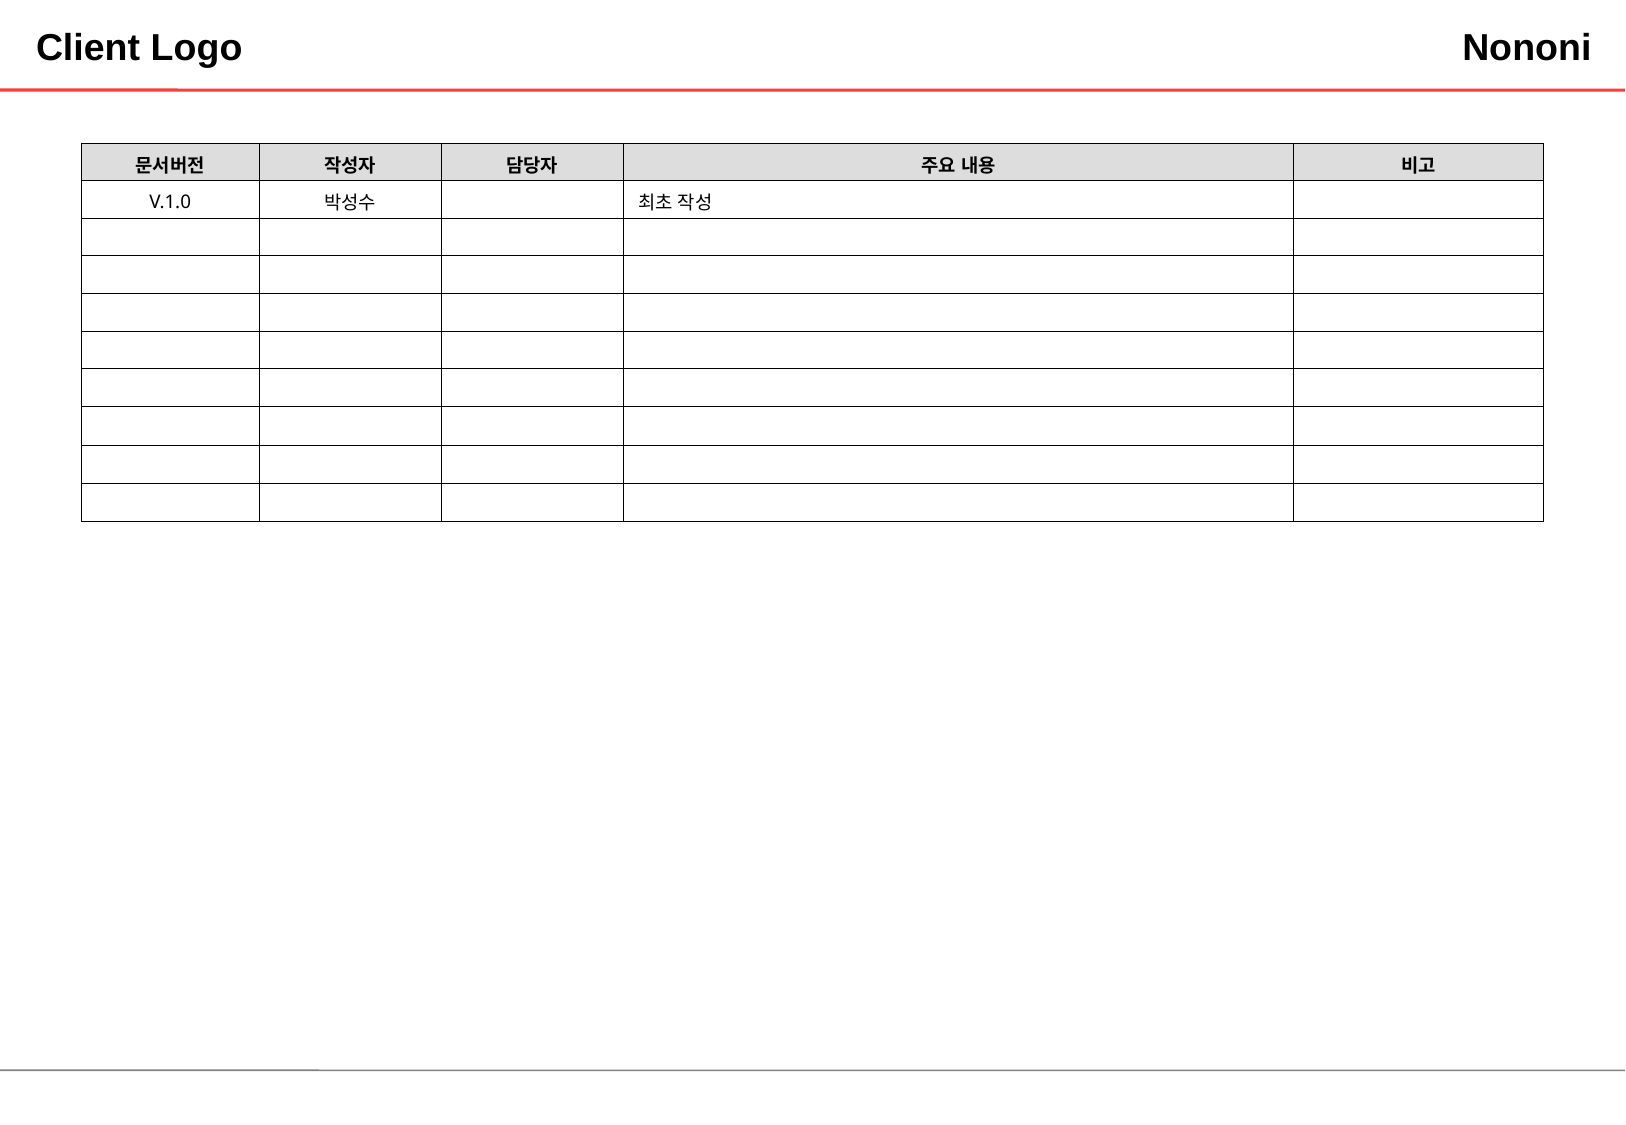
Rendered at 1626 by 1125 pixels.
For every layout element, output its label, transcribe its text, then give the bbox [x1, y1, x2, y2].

table_cell [624, 369, 1293, 406]
table_cell 최초 작성 [624, 181, 1293, 218]
table_cell [260, 407, 441, 445]
table_cell [442, 484, 623, 521]
table_cell [260, 332, 441, 368]
table_cell [1294, 219, 1543, 255]
table_cell [1294, 369, 1543, 406]
table_cell [442, 294, 623, 331]
table_cell [624, 219, 1293, 255]
table_cell [624, 484, 1293, 521]
table_cell [82, 332, 259, 368]
table_cell [1294, 294, 1543, 331]
table_cell [82, 219, 259, 255]
table_cell [442, 332, 623, 368]
table_cell [82, 369, 259, 406]
table_cell [260, 219, 441, 255]
table_cell [82, 407, 259, 445]
table_cell [1294, 332, 1543, 368]
table_cell [624, 294, 1293, 331]
table_cell [260, 294, 441, 331]
table_cell [1294, 484, 1543, 521]
table_cell [1294, 181, 1543, 218]
table_cell 박성수 [260, 181, 441, 218]
table_cell [442, 369, 623, 406]
table_cell [260, 369, 441, 406]
table_cell [624, 407, 1293, 445]
table_cell [1294, 256, 1543, 293]
table_cell [624, 256, 1293, 293]
table_cell [82, 294, 259, 331]
table_header 문서버전 [82, 144, 259, 180]
table_header 비고 [1294, 144, 1543, 180]
table_cell [260, 484, 441, 521]
table_cell [442, 181, 623, 218]
table_cell [442, 219, 623, 255]
table_cell [260, 256, 441, 293]
table_cell [260, 446, 441, 483]
table_header 작성자 [260, 144, 441, 180]
table_cell [624, 446, 1293, 483]
table_cell [442, 407, 623, 445]
table_cell [1294, 446, 1543, 483]
table_cell [82, 484, 259, 521]
table_cell [442, 256, 623, 293]
table_cell [82, 256, 259, 293]
table_cell [624, 332, 1293, 368]
table_header 담당자 [442, 144, 623, 180]
table_cell [1294, 407, 1543, 445]
table_header 주요 내용 [624, 144, 1293, 180]
table_cell [442, 446, 623, 483]
table_cell V.1.0 [82, 181, 259, 218]
table_cell [82, 446, 259, 483]
